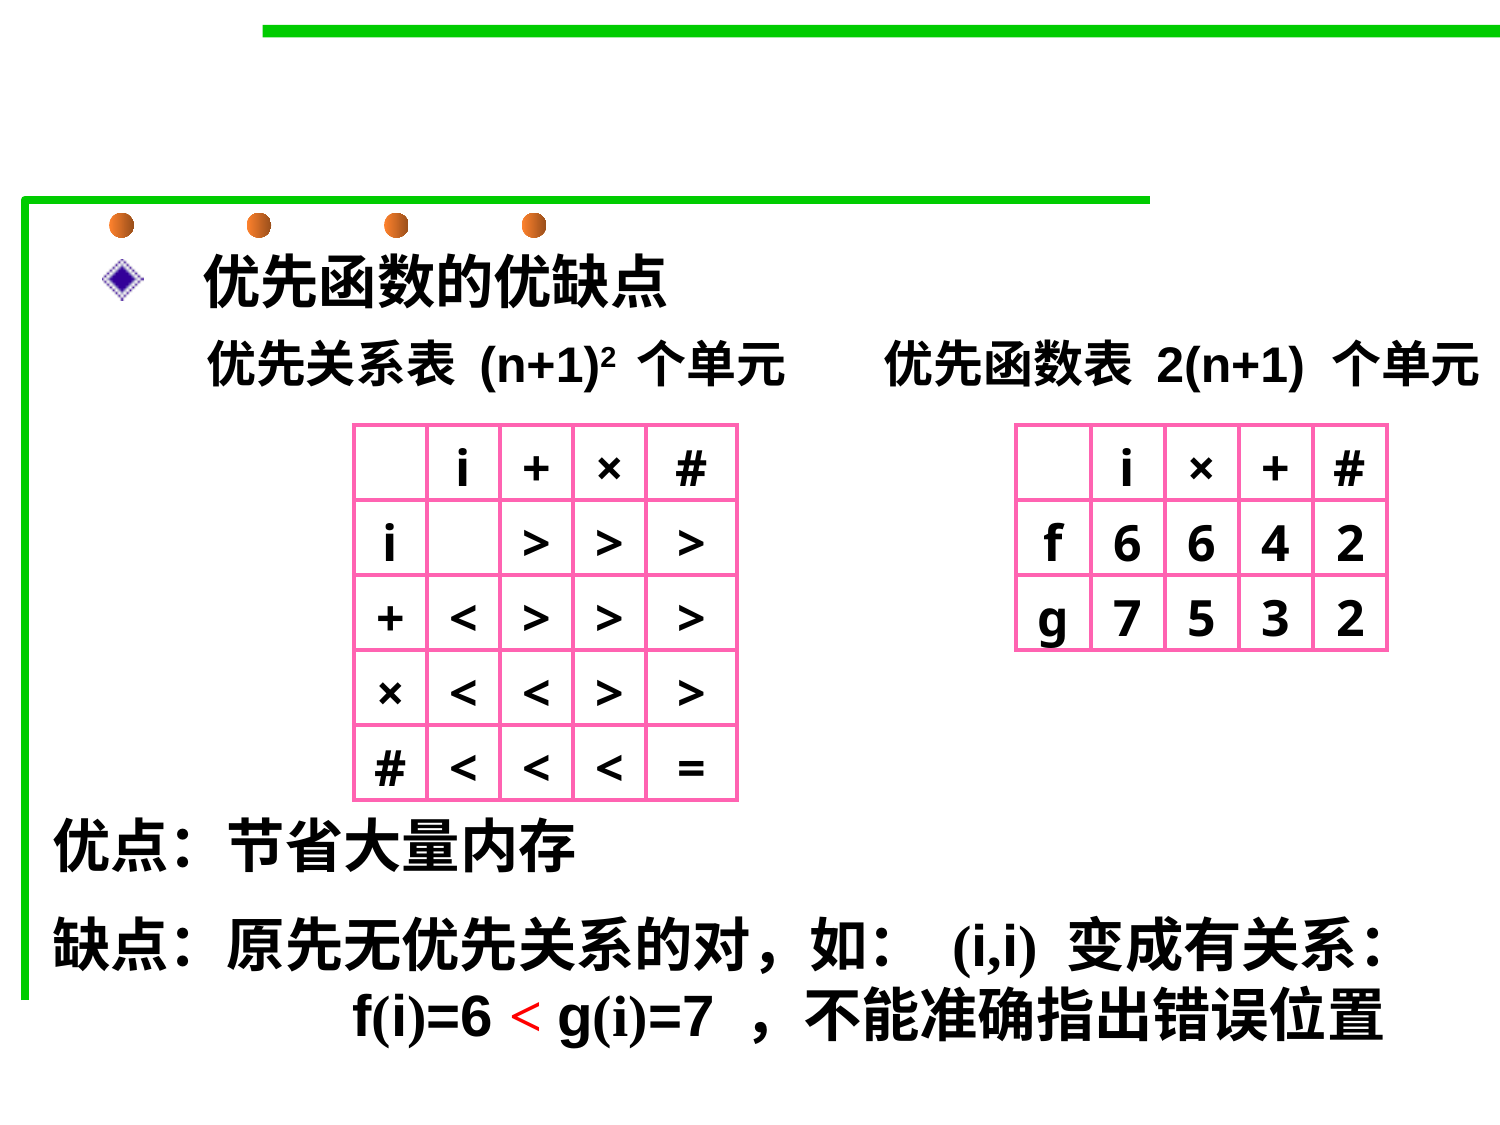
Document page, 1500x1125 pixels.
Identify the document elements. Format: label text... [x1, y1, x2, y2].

text_box 优先函数表 2(n+1) 个单元 [868, 324, 1496, 400]
list 优先函数的优缺点 [87, 237, 1363, 325]
table_cell i [356, 502, 425, 573]
table_header i [429, 427, 498, 498]
table_cell > [502, 502, 571, 573]
table_cell > [575, 652, 644, 723]
table_header # [1315, 427, 1385, 498]
table_cell 5 [1167, 577, 1237, 648]
table_header × [1167, 427, 1237, 498]
table_cell > [648, 652, 735, 723]
table_header # [648, 427, 735, 498]
table_cell > [648, 577, 735, 648]
text_box 优先关系表 (n+1)2 个单元 [191, 324, 804, 400]
table_cell f [1018, 502, 1089, 573]
table_cell < [575, 727, 644, 798]
table_header + [502, 427, 571, 498]
table_header [1018, 427, 1089, 498]
table_cell > [575, 577, 644, 648]
table_cell # [356, 727, 425, 798]
table_header [356, 427, 425, 498]
table_cell < [429, 727, 498, 798]
picture [102, 259, 144, 301]
text_box 优点：节省大量内存 缺点：原先无优先关系的对，如： (i,i) 变成有关系： f(i)=6 < g(i)=7 ，不能准确指出错误位置 [37, 802, 1500, 1056]
table_cell > [648, 502, 735, 573]
table_cell 3 [1241, 577, 1311, 648]
table_cell 4 [1241, 502, 1311, 573]
table_cell 6 [1167, 502, 1237, 573]
table_header i [1093, 427, 1163, 498]
table_cell × [356, 652, 425, 723]
table_cell > [575, 502, 644, 573]
table_cell < [502, 652, 571, 723]
table_cell 2 [1315, 577, 1385, 648]
table_header × [575, 427, 644, 498]
table_cell < [429, 652, 498, 723]
table_header + [1241, 427, 1311, 498]
table_cell 2 [1315, 502, 1385, 573]
table_cell < [429, 577, 498, 648]
table_cell 7 [1093, 577, 1163, 648]
table_cell [429, 502, 498, 573]
table_cell g [1018, 577, 1089, 648]
table_cell > [502, 577, 571, 648]
table_cell 6 [1093, 502, 1163, 573]
table_cell = [648, 727, 735, 798]
table_cell < [502, 727, 571, 798]
table_cell + [356, 577, 425, 648]
